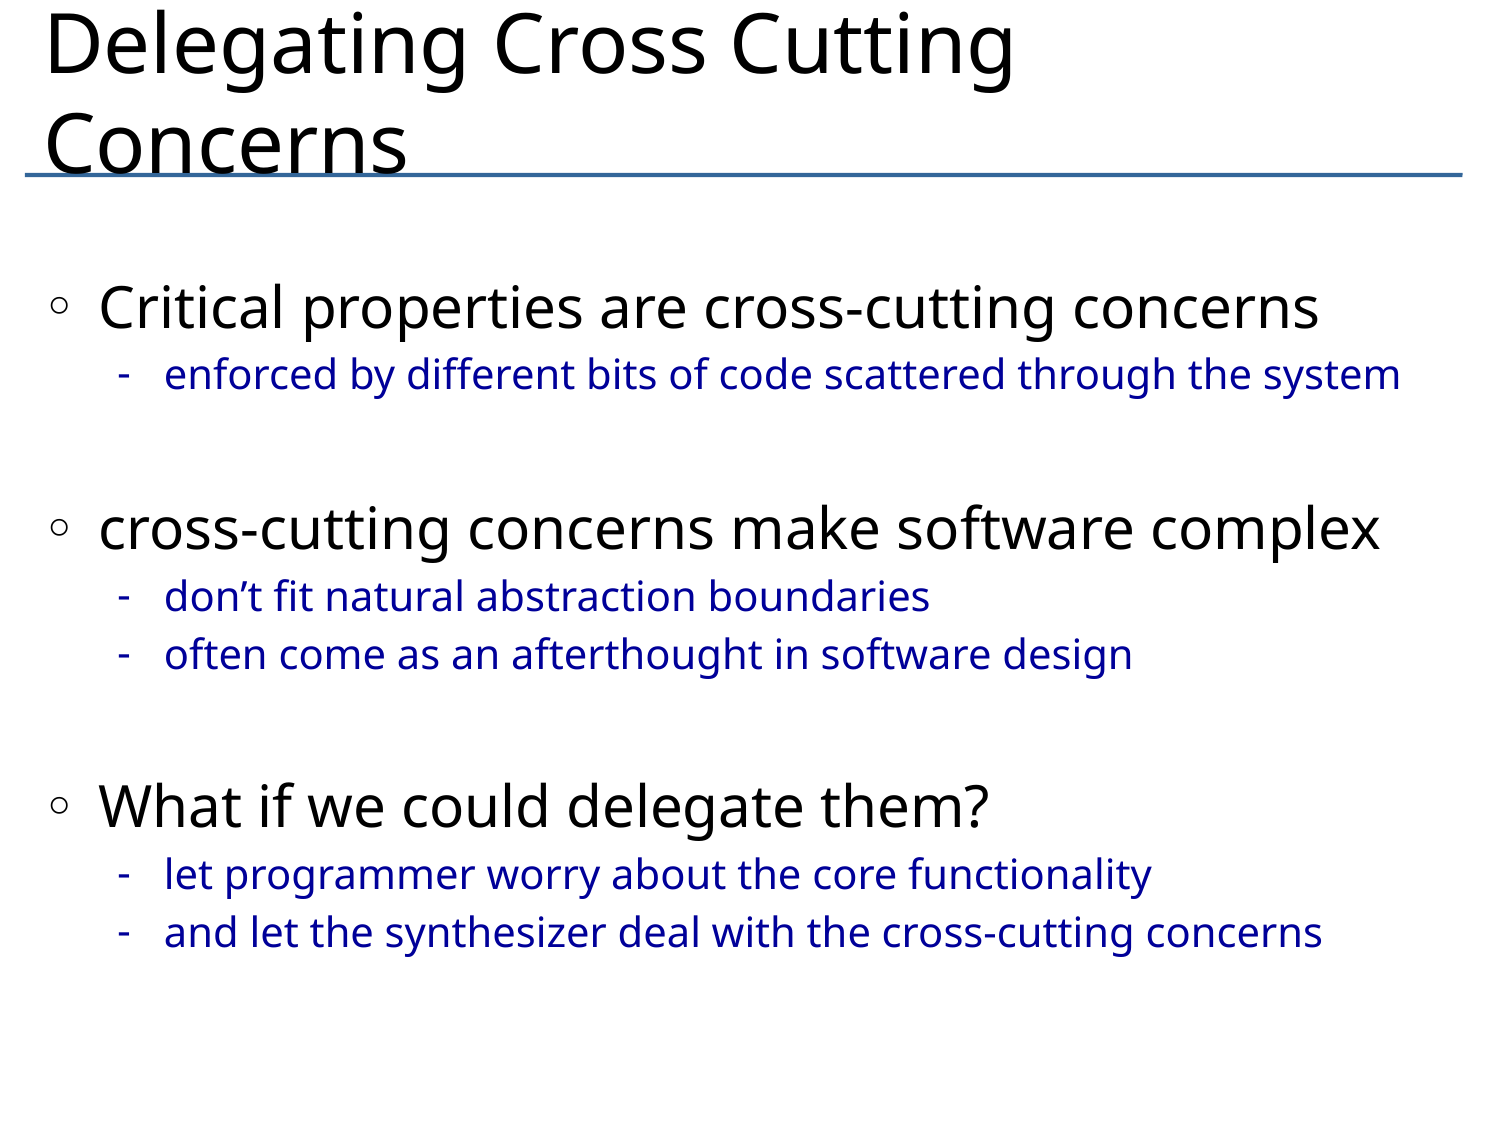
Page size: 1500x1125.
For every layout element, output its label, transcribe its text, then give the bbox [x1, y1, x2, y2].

title Delegating Cross Cutting Concerns [27, 0, 1379, 181]
list Critical properties are cross-cutting concerns enforced by different bits of code scattered through the system cross-cutting concerns make software complex don’t fit natural abstraction boundaries often come as an afterthought in software design What if we could delegate them? let programmer worry about the core functionality and let the synthesizer deal with the cross-cutting concerns [26, 262, 1500, 1006]
